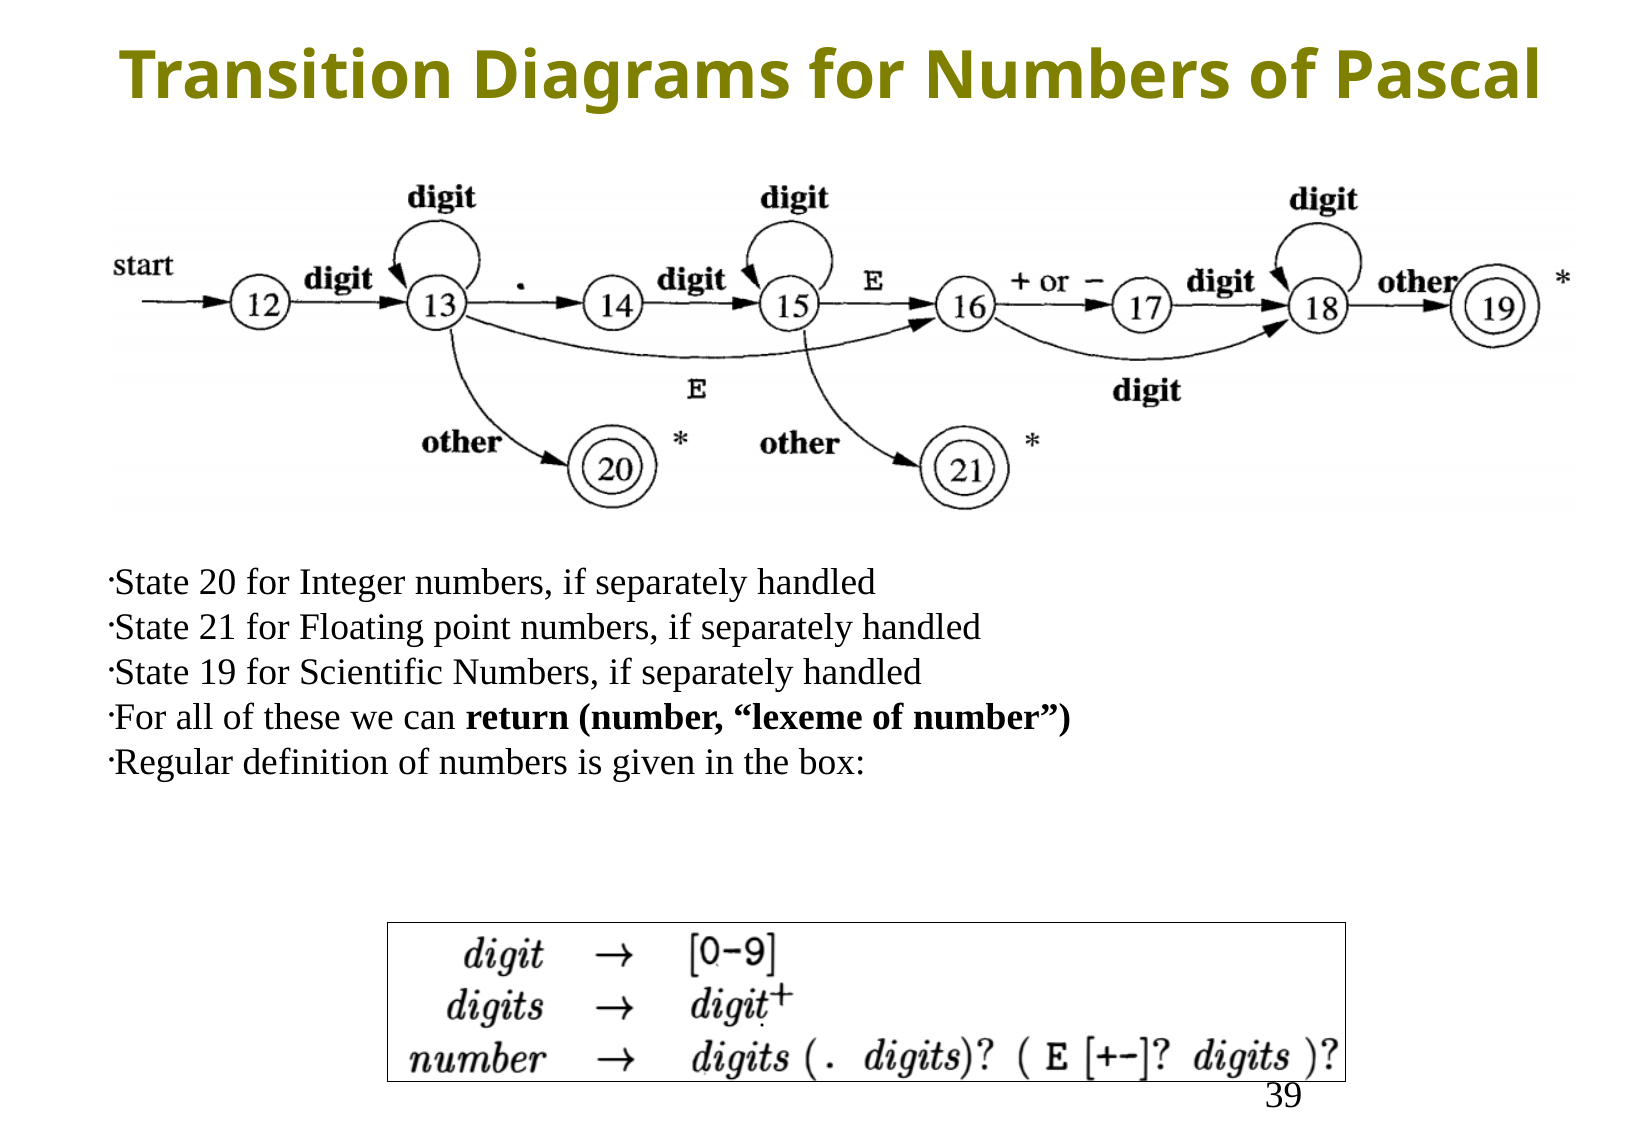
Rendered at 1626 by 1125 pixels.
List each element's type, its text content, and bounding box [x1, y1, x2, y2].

title Transition Diagrams for Numbers of Pascal [62, 24, 1600, 175]
text_box State 20 for Integer numbers, if separately handled State 21 for Floating point numbers, if separately handled State 19 for Scientific Numbers, if separately handled For all of these we can return (number, “lexeme of number”) Regular definition of numbers is given in the box: [93, 549, 1532, 790]
picture [387, 922, 1347, 1082]
picture [87, 159, 1575, 525]
slide_number 39 [1250, 1062, 1589, 1100]
